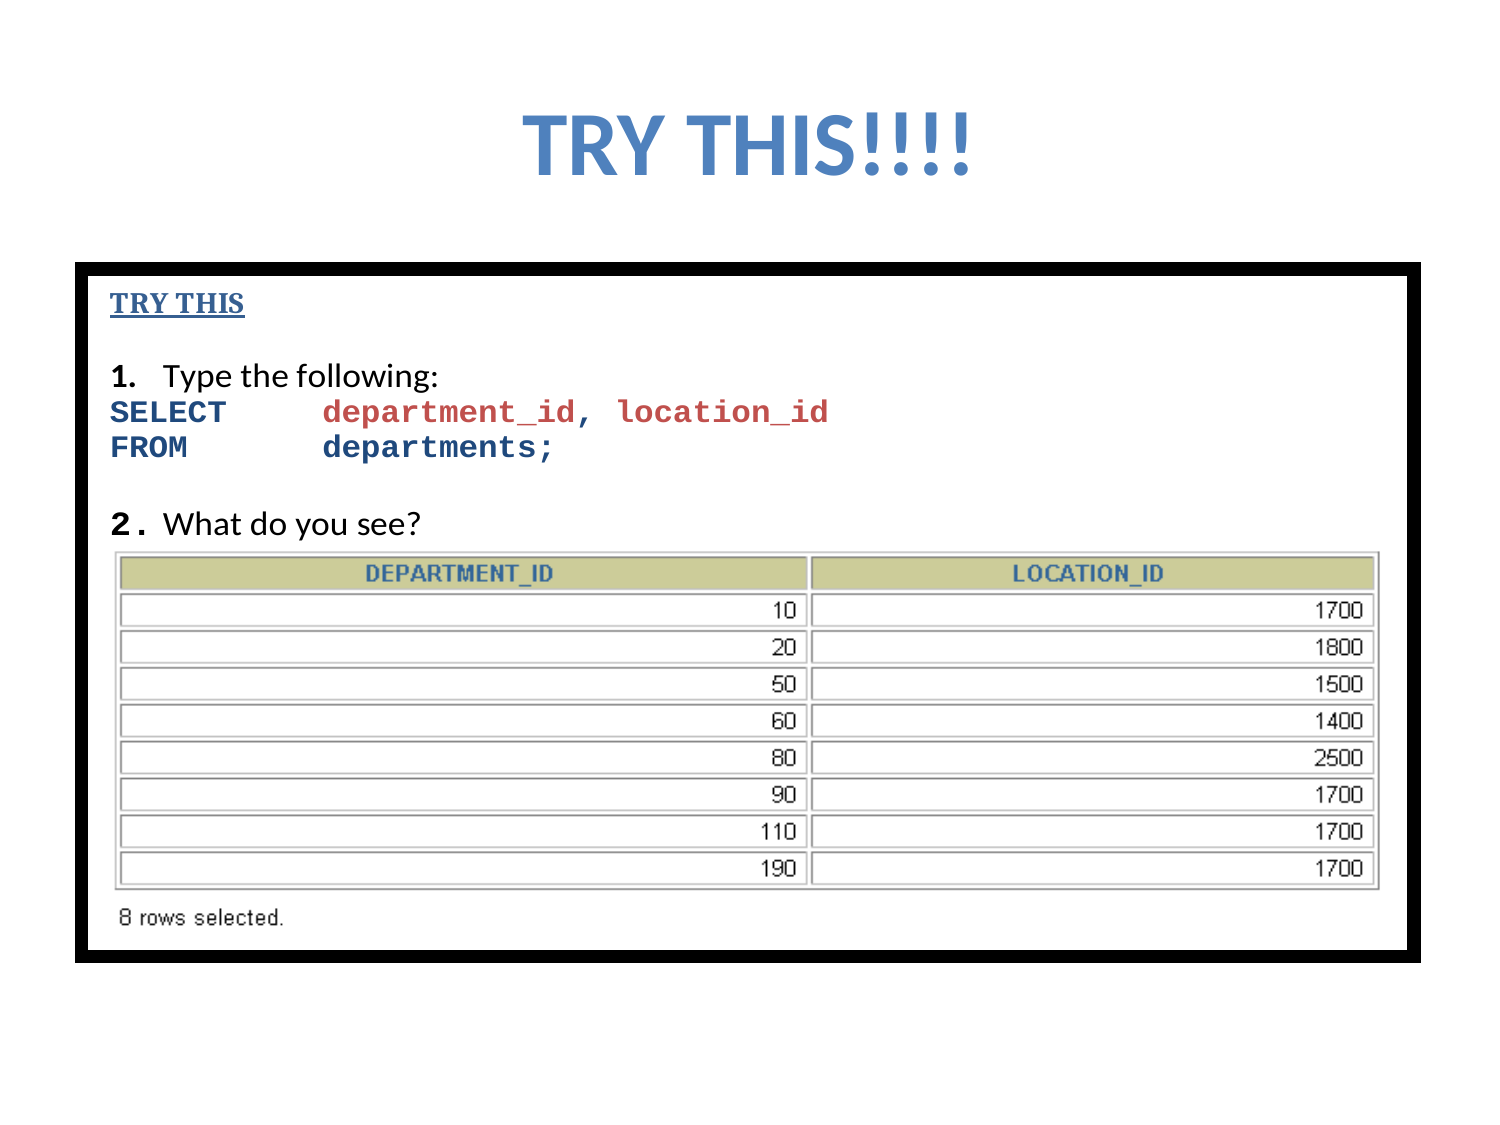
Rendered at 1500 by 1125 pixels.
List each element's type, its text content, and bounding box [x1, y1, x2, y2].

title TRY THIS!!!! [75, 45, 1425, 233]
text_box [74, 262, 1426, 1001]
